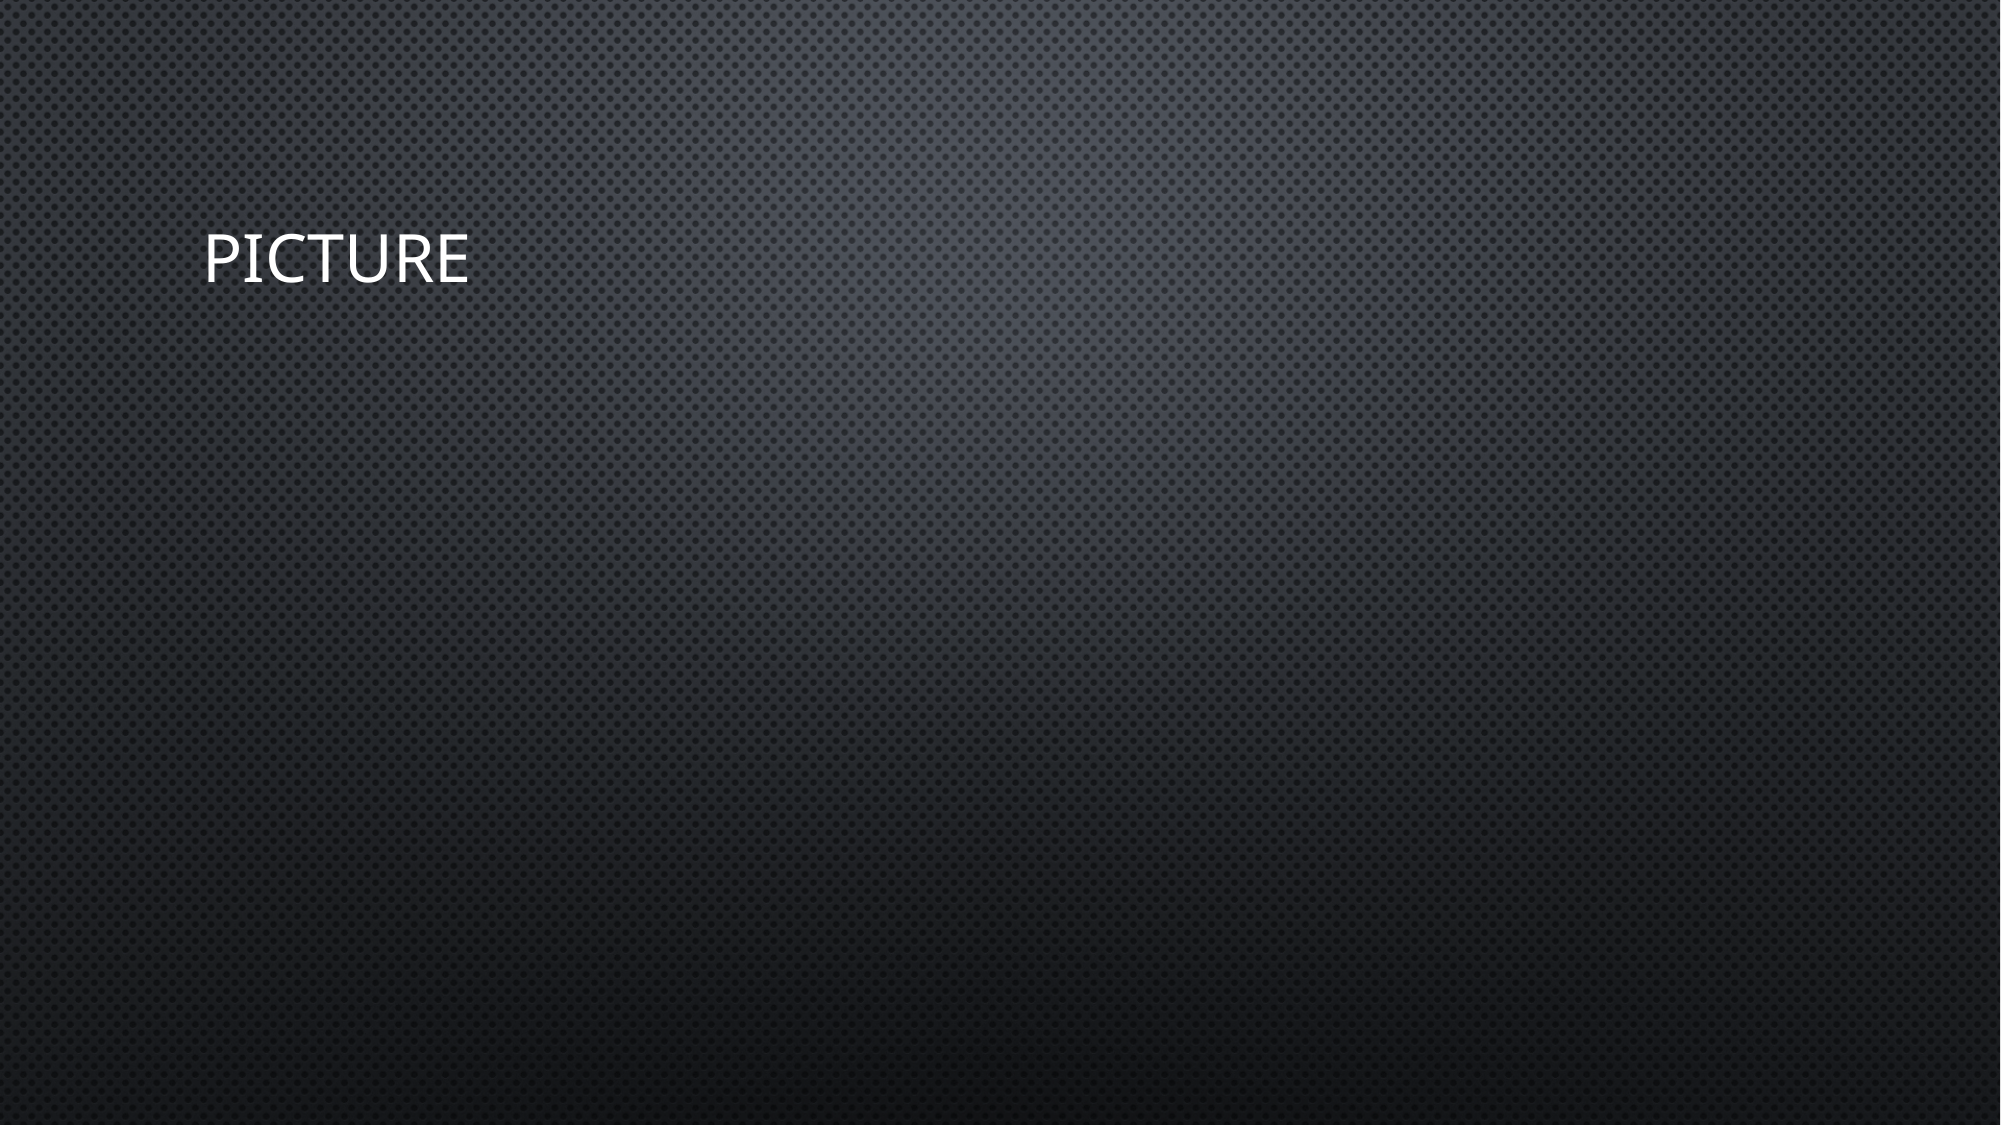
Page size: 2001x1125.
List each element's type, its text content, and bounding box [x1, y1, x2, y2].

title Picture [187, 99, 1813, 413]
